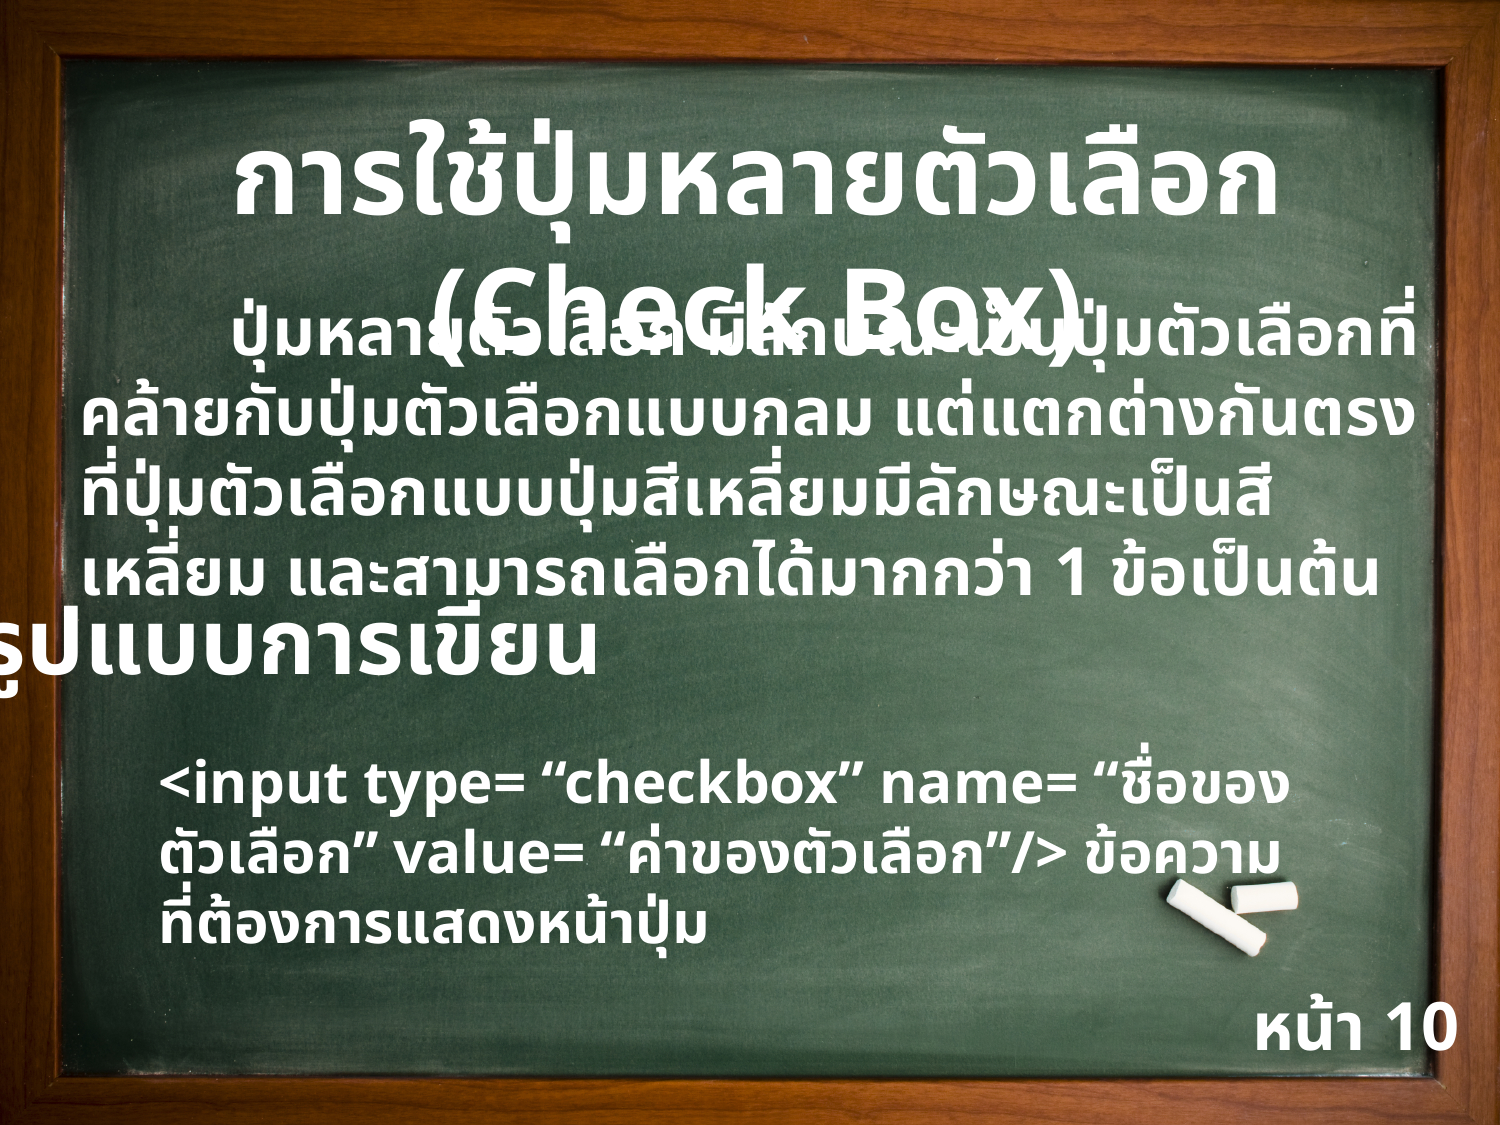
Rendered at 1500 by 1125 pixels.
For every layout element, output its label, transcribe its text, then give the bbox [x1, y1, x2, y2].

text_box <input type= “checkbox” name= “ชื่อของตัวเลือก” value= “ค่าของตัวเลือก”/> ข้อความที่ต้องการแสดงหน้าปุ่ม [144, 737, 1325, 963]
picture [0, 0, 1500, 1125]
text_box ปุ่มหลายตัวเลือก มีลักษณะเป็นปุ่มตัวเลือกที่คล้ายกับปุ่มตัวเลือกแบบกลม แต่แตกต่างกันตรงที่ปุ่มตัวเลือกแบบปุ่มสีเหลี่ยมมีลักษณะเป็นสีเหลี่ยม และสามารถเลือกได้มากกว่า 1 ข้อเป็นต้น [64, 281, 1445, 617]
text_box หน้า 10 [1237, 976, 1475, 1071]
text_box รูปแบบการเขียน [0, 575, 618, 700]
text_box การใช้ปุ่มหลายตัวเลือก (Check Box) [69, 94, 1446, 380]
